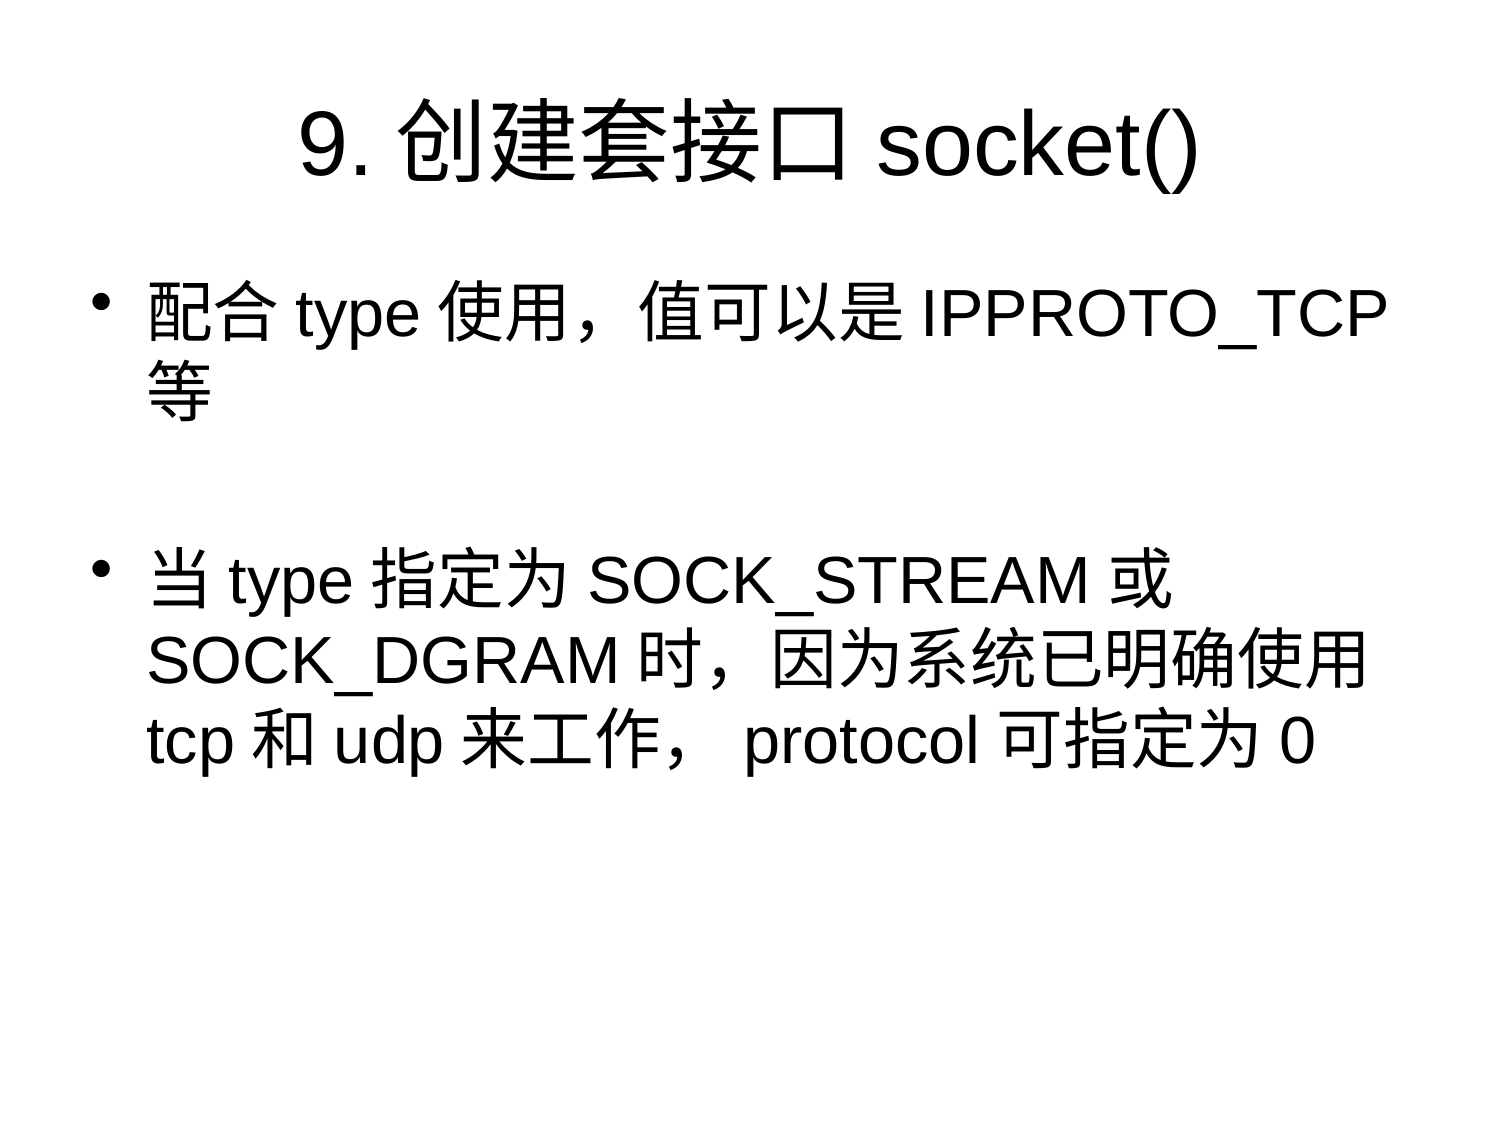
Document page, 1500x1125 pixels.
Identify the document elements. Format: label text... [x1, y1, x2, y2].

list 配合type使用，值可以是IPPROTO_TCP等 当type指定为SOCK_STREAM或SOCK_DGRAM时，因为系统已明确使用tcp和udp来工作，protocol可指定为0 [75, 262, 1425, 1005]
title 9.创建套接口socket() [75, 45, 1425, 233]
